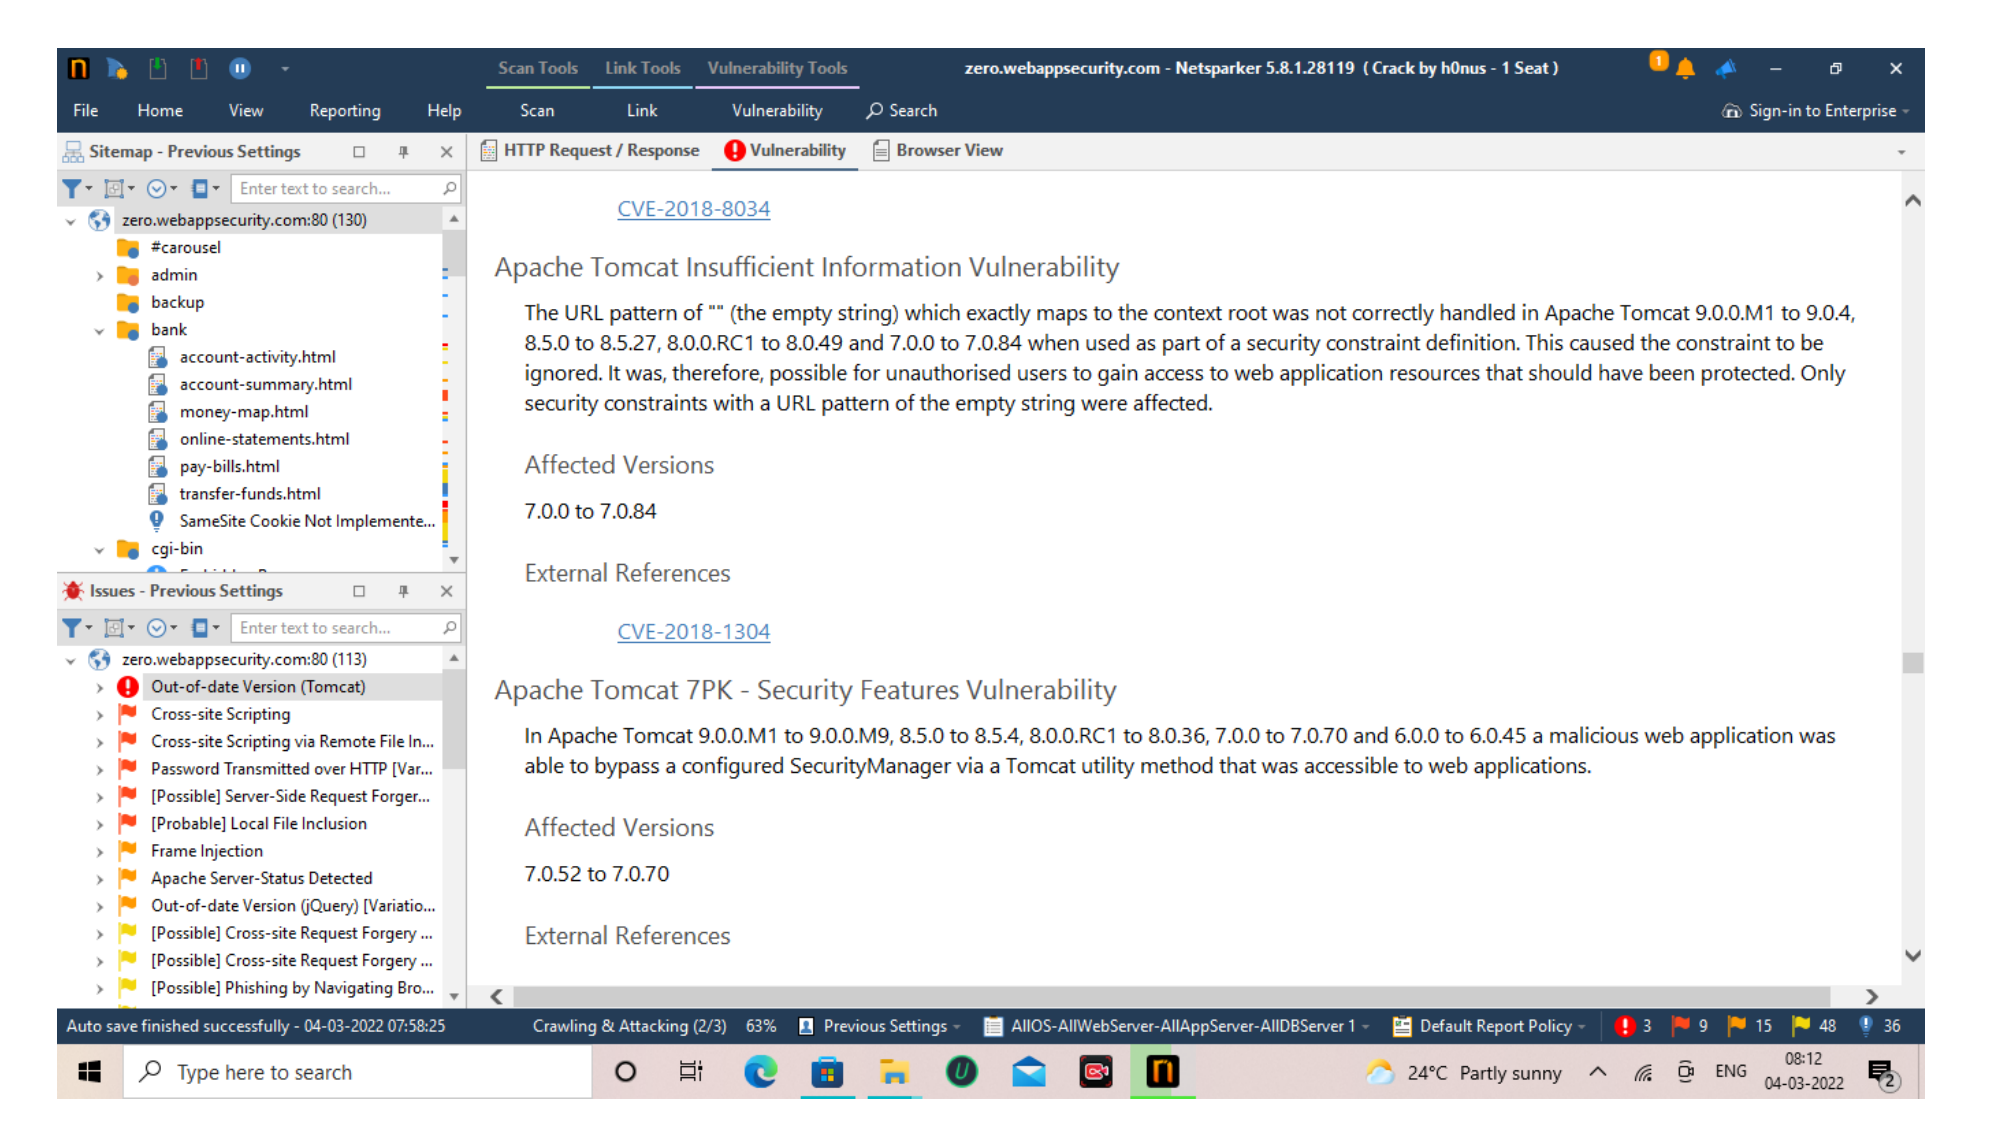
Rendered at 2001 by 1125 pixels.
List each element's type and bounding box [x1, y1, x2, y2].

picture [57, 48, 1925, 1099]
